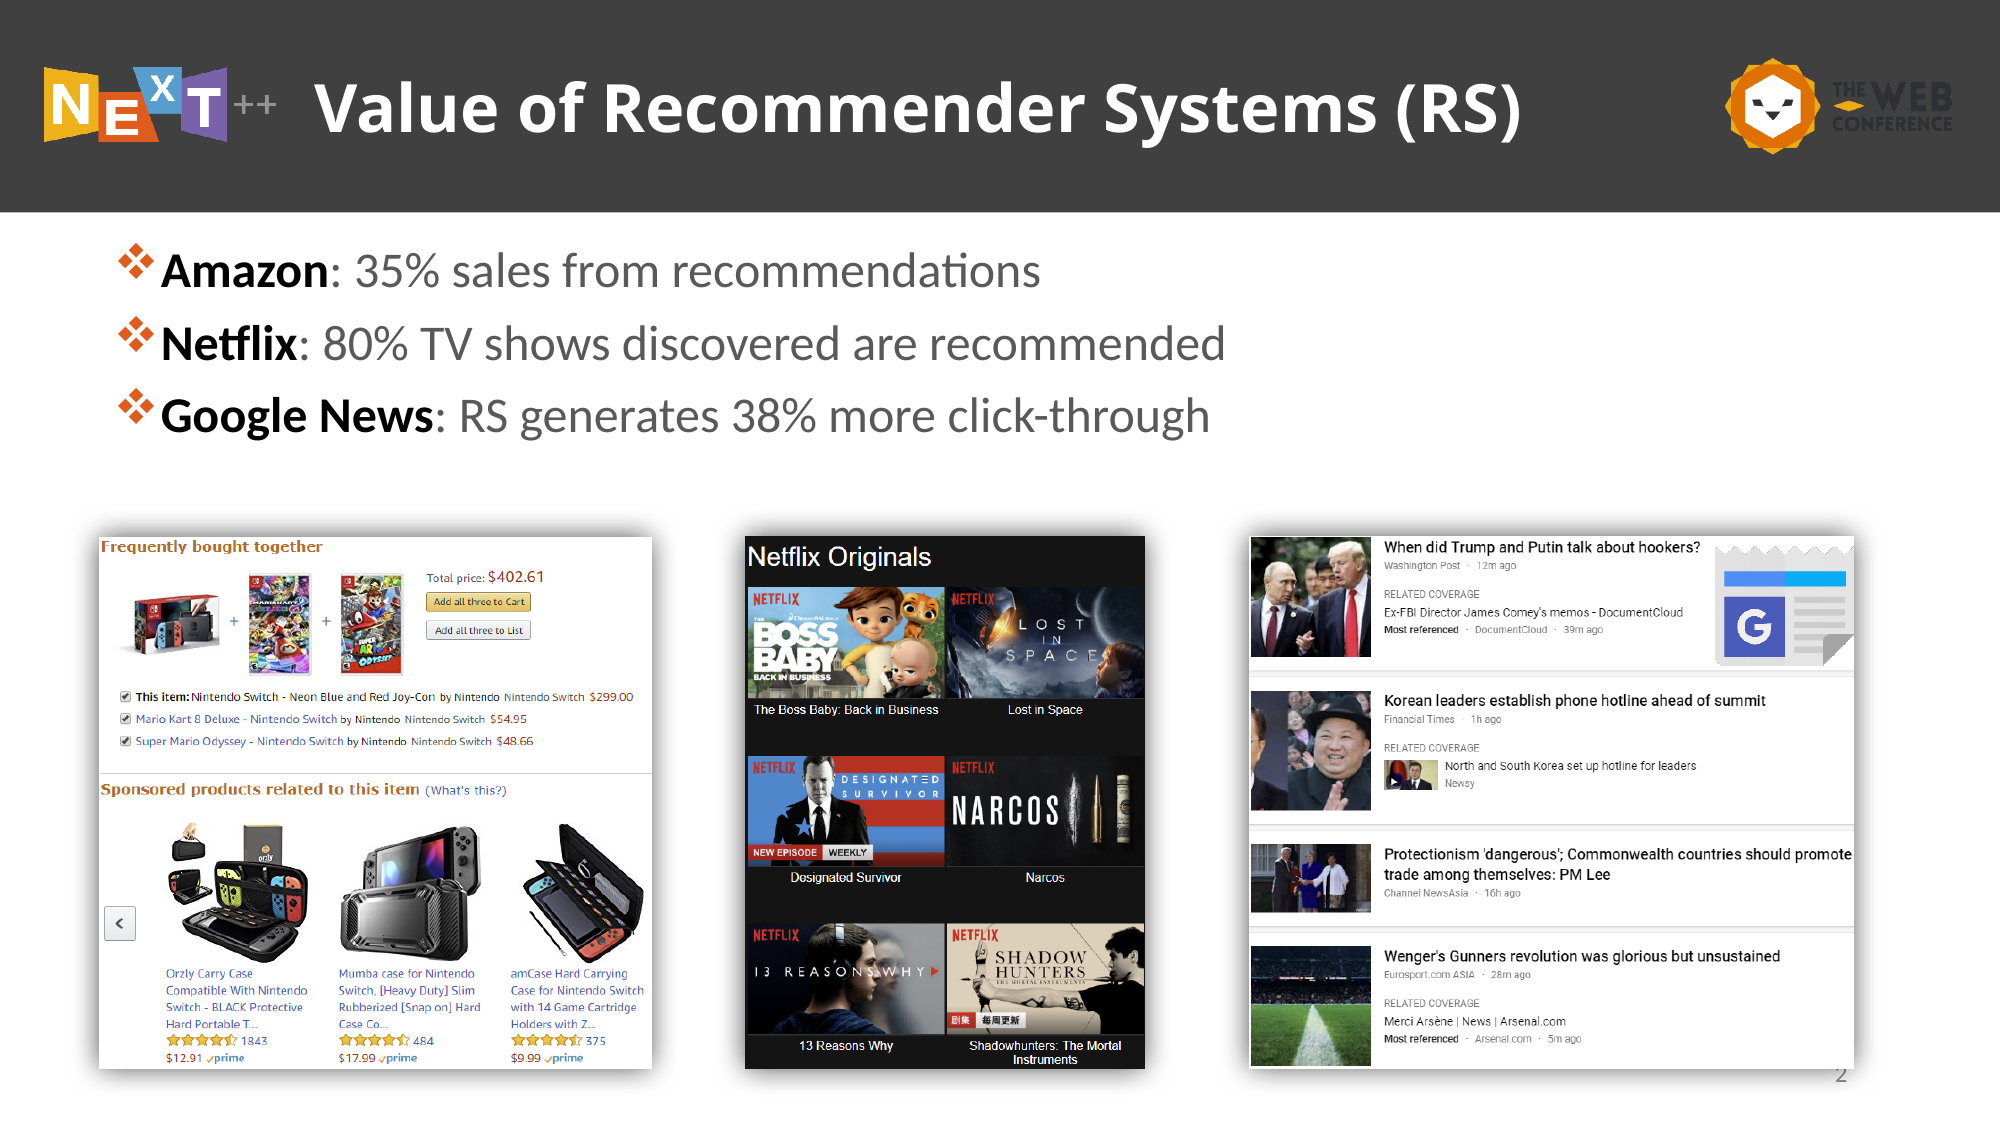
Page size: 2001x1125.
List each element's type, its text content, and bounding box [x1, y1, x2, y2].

text_box Value of Recommender Systems (RS) [299, 17, 1695, 195]
picture [99, 537, 652, 1069]
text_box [1249, 536, 1854, 1069]
picture [745, 536, 1145, 1069]
text_box [0, 0, 2000, 214]
picture [44, 67, 276, 146]
picture [1715, 53, 1962, 159]
slide_number 2 [1412, 1042, 1863, 1103]
text_box Amazon: 35% sales from recommendations Netflix: 80% TV shows discovered are recommended Google News: RS generates 38% more click-through [99, 230, 1901, 451]
